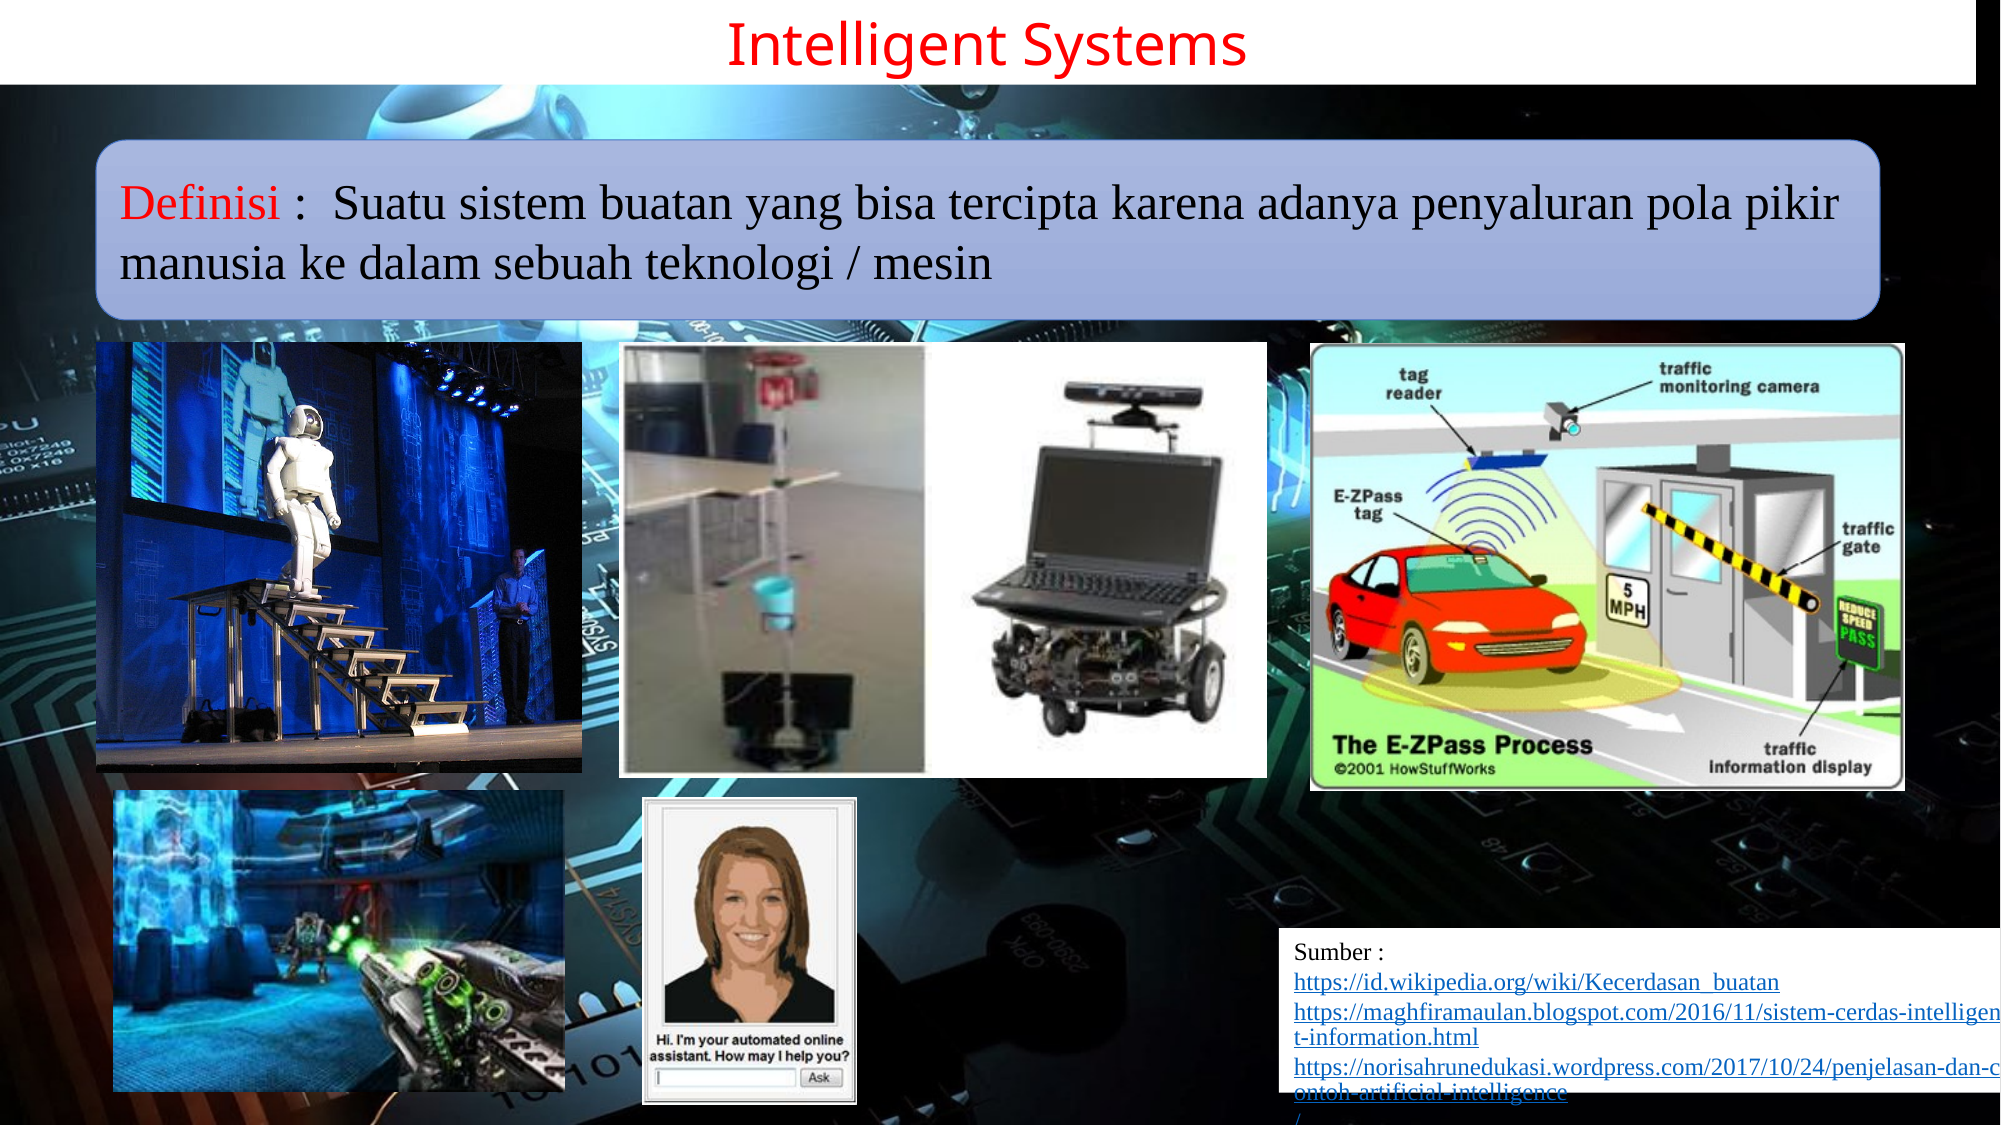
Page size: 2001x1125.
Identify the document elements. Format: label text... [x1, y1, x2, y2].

picture [0, 0, 2001, 1125]
text_box Intelligent Systems [0, 0, 1976, 85]
text_box Sumber : https://id.wikipedia.org/wiki/Kecerdasan_buatan https://maghfiramaulan.blogspot.com/2016/11/sistem-cerdas-intelligent-information.html https://norisahrunedukasi.wordpress.com/2017/10/24/penjelasan-dan-contoh-artificial-intelligence/ [1278, 928, 2000, 1093]
text_box Definisi : Suatu sistem buatan yang bisa tercipta karena adanya penyaluran pola pikir manusia ke dalam sebuah teknologi / mesin [95, 139, 1881, 321]
